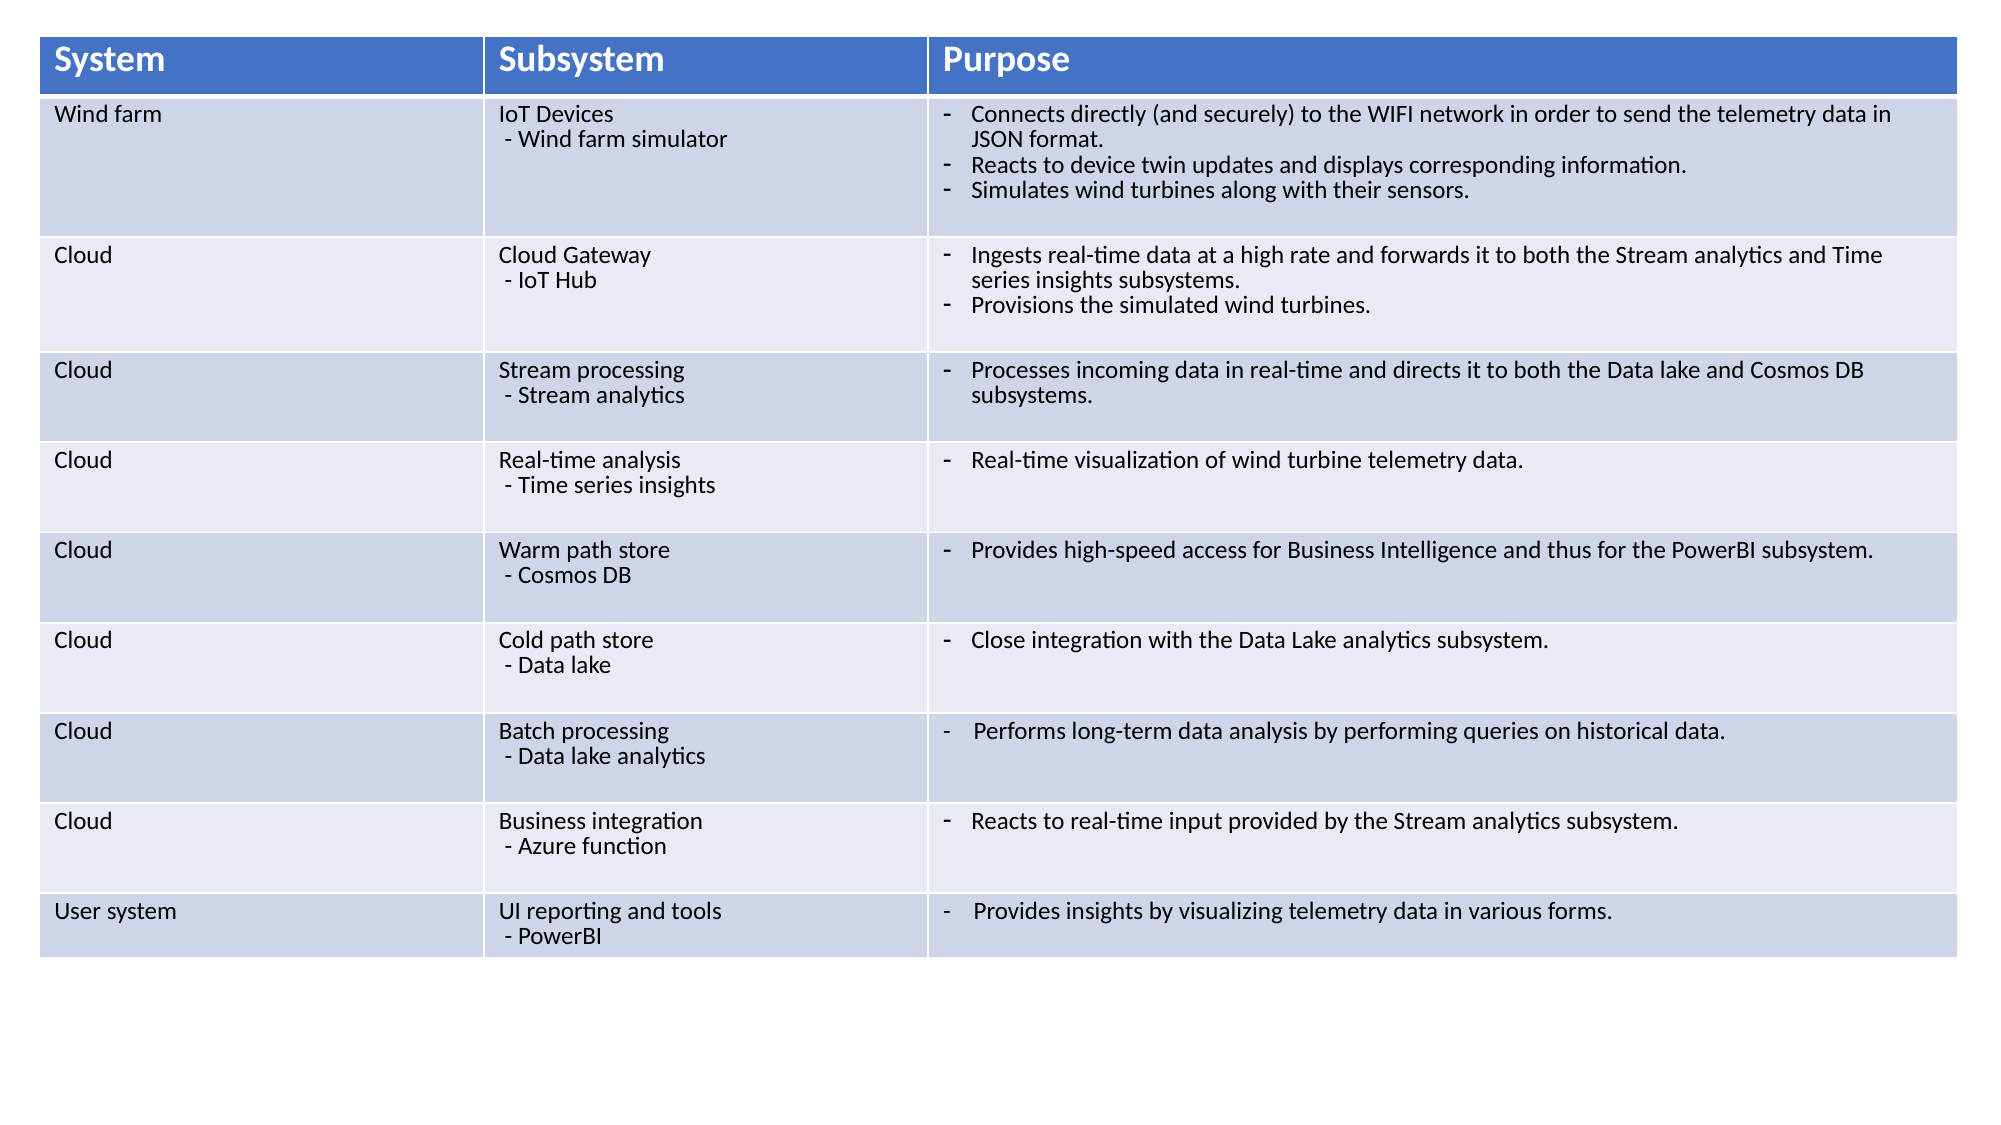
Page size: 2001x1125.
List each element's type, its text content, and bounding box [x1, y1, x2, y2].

table_cell Connects directly (and securely) to the WIFI network in order to send the telemetry data in JSON format. Reacts to device twin updates and displays corresponding information. Simulates wind turbines along with their sensors. [929, 99, 1957, 236]
table_cell Cold path store - Data lake [485, 624, 927, 712]
table_cell - Performs long-term data analysis by performing queries on historical data. [929, 714, 1957, 802]
table_cell Warm path store - Cosmos DB [485, 533, 927, 622]
table_cell Cloud [40, 238, 483, 351]
table_cell - Provides insights by visualizing telemetry data in various forms. [929, 894, 1957, 957]
table_cell Stream processing - Stream analytics [485, 353, 927, 441]
table_cell Wind farm [40, 99, 483, 236]
table_cell Cloud [40, 353, 483, 441]
table_cell User system [40, 894, 483, 957]
table_cell UI reporting and tools - PowerBI [485, 894, 927, 957]
table_cell Cloud [40, 624, 483, 712]
table_cell Batch processing - Data lake analytics [485, 714, 927, 802]
table_cell Cloud [40, 443, 483, 532]
table_cell IoT Devices - Wind farm simulator [485, 99, 927, 236]
table_cell Ingests real-time data at a high rate and forwards it to both the Stream analytics and Time series insights subsystems. Provisions the simulated wind turbines. [929, 238, 1957, 351]
table_cell Cloud Gateway - IoT Hub [485, 238, 927, 351]
table_header Purpose [929, 37, 1957, 94]
table_cell Cloud [40, 533, 483, 622]
table_cell Cloud [40, 804, 483, 892]
table_cell Processes incoming data in real-time and directs it to both the Data lake and Cosmos DB subsystems. [929, 353, 1957, 441]
table_header Subsystem [485, 37, 927, 94]
table_cell Business integration - Azure function [485, 804, 927, 892]
table_cell Real-time analysis - Time series insights [485, 443, 927, 532]
table_cell Real-time visualization of wind turbine telemetry data. [929, 443, 1957, 532]
table_cell Close integration with the Data Lake analytics subsystem. [929, 624, 1957, 712]
table_cell Reacts to real-time input provided by the Stream analytics subsystem. [929, 804, 1957, 892]
table_cell Cloud [40, 714, 483, 802]
table_header System [40, 37, 483, 94]
table_cell Provides high-speed access for Business Intelligence and thus for the PowerBI subsystem. [929, 533, 1957, 622]
